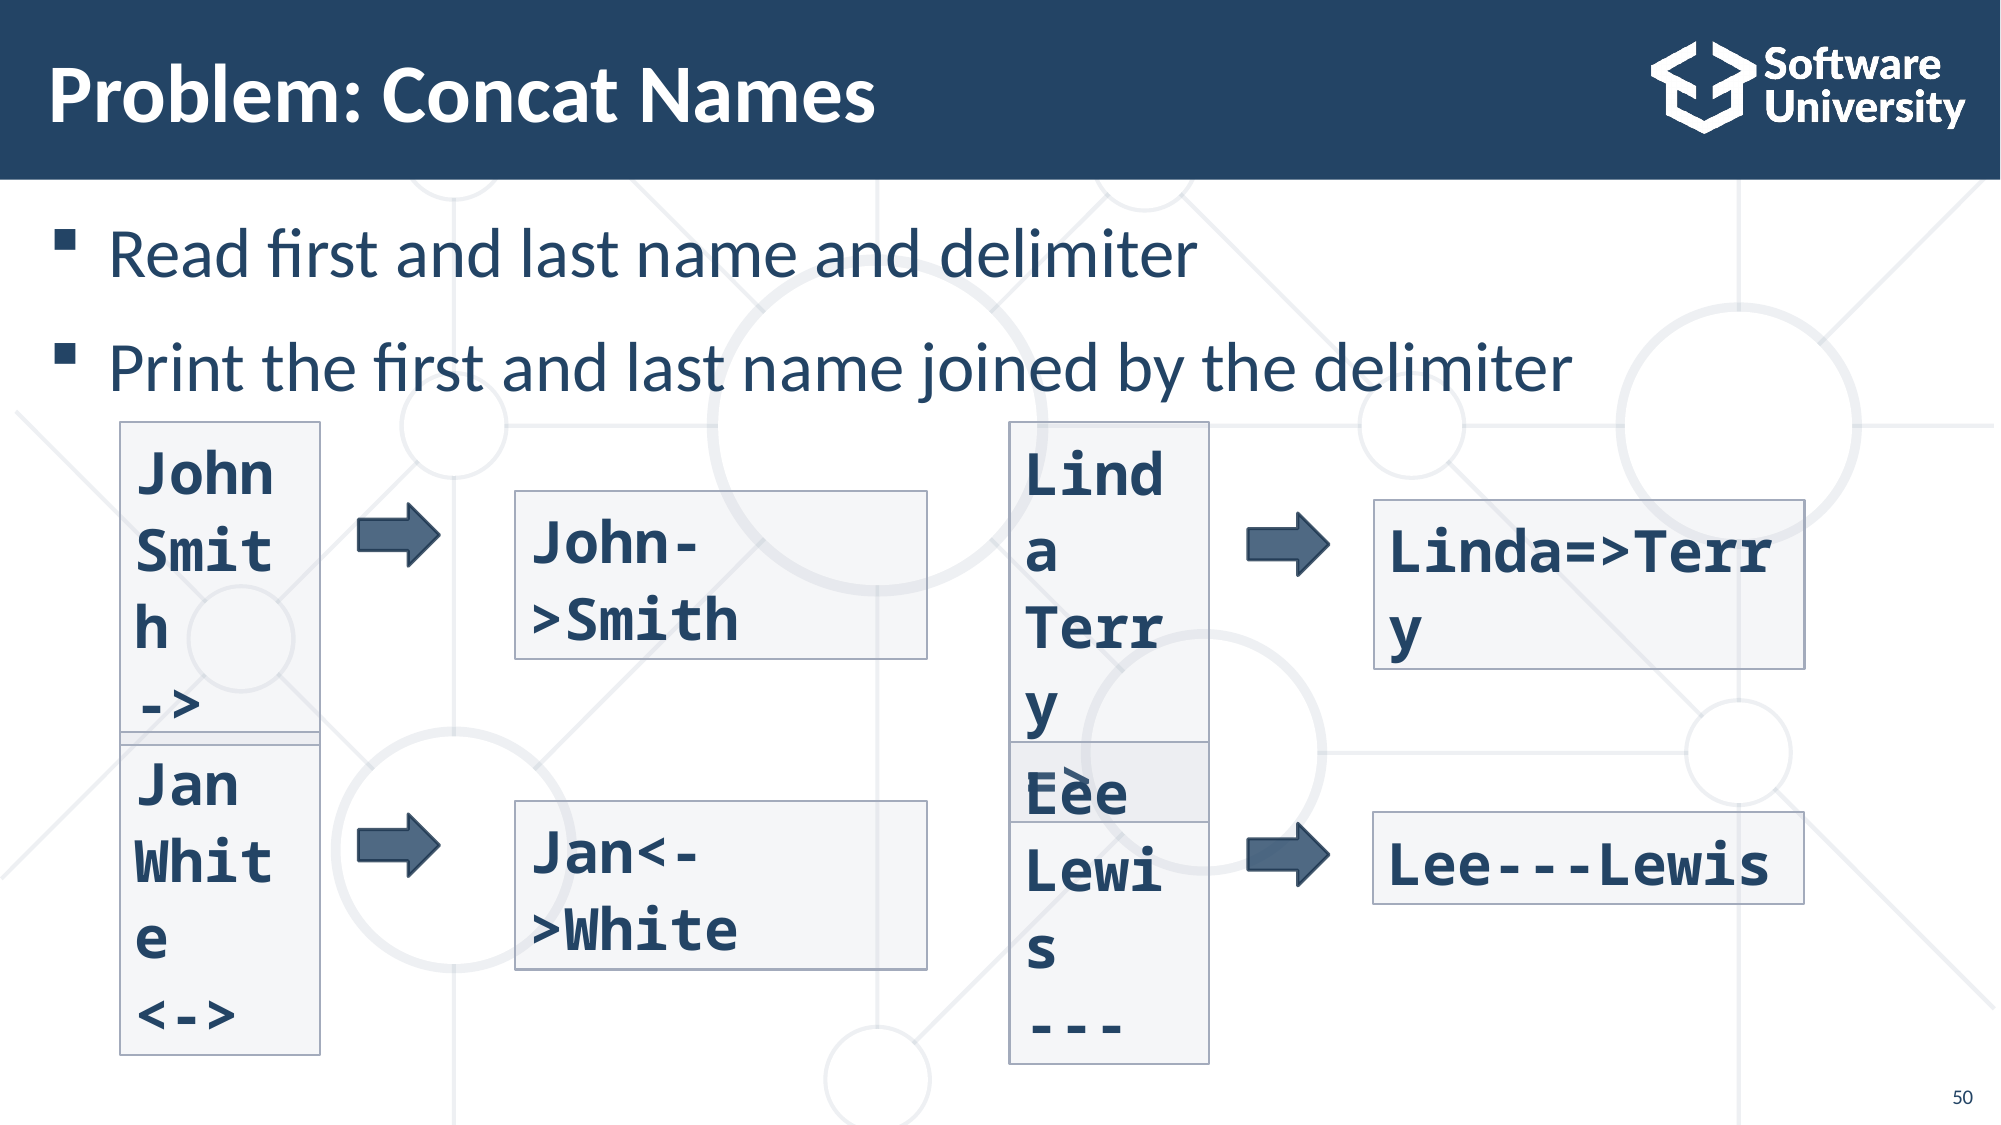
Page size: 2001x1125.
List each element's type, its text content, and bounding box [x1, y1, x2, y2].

text_box [356, 501, 442, 569]
text_box [1245, 511, 1332, 578]
title Problem: Concat Names [31, 16, 1625, 162]
picture [1651, 41, 1966, 134]
text_box [1245, 821, 1332, 888]
slide_number 50 [1927, 1067, 1989, 1117]
text_box Lee---Lewis [1373, 812, 1804, 905]
text_box John Smith -> [119, 422, 320, 732]
text_box Jan<->White [514, 800, 928, 970]
text_box Jan White <-> [119, 732, 320, 1055]
text_box Lee Lewis --- [1009, 741, 1210, 1065]
text_box [356, 812, 442, 879]
list Read first and last name and delimiter Print the first and last name joined by the delimiter [31, 196, 1970, 1104]
text_box Linda Terry => [1009, 422, 1210, 741]
text_box John->Smith [514, 490, 928, 660]
text_box Linda=>Terry [1373, 499, 1805, 669]
